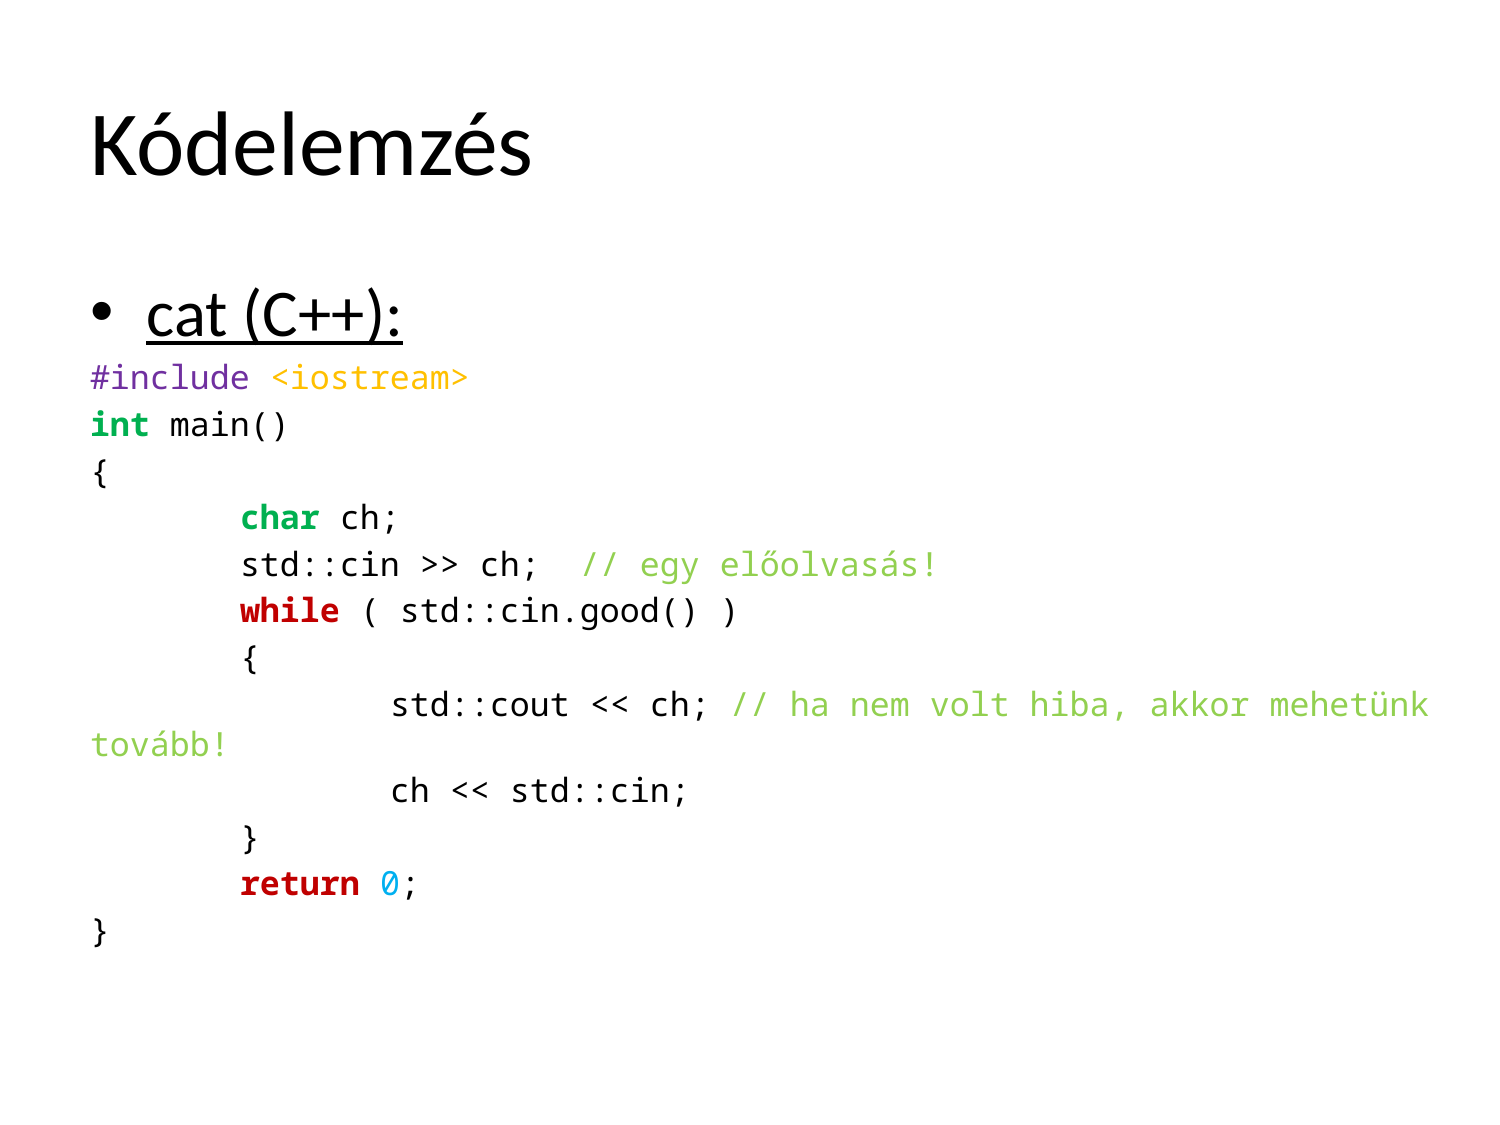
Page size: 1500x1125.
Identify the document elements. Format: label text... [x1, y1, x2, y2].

title Kódelemzés [74, 44, 1426, 233]
list cat (C++): #include <iostream> int main() { char ch; std::cin >> ch; // egy előolvasás! while ( std::cin.good() ) { std::cout << ch; // ha nem volt hiba, akkor mehetünk tovább! ch << std::cin; } return 0; } [74, 262, 1500, 1125]
